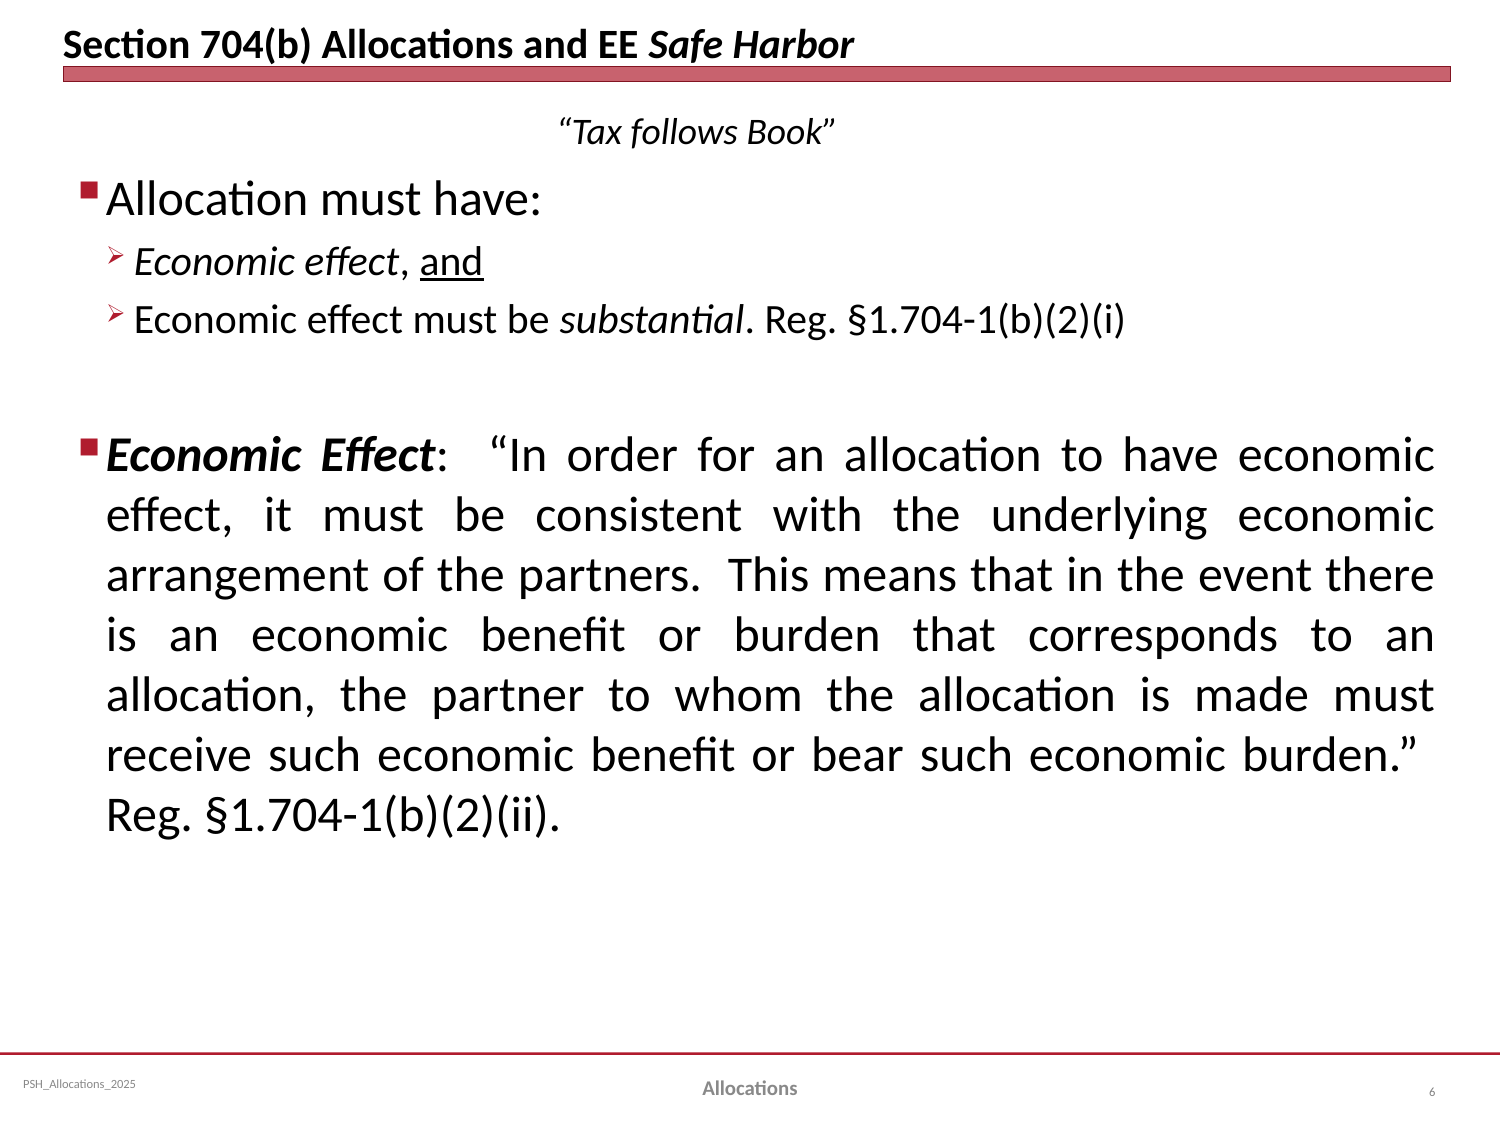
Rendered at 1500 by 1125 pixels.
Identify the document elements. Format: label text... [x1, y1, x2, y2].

title Section 704(b) Allocations and EE Safe Harbor [62, 6, 1451, 67]
list “Tax follows Book” Allocation must have: Economic effect, and Economic effect must be substantial. Reg. §1.704-1(b)(2)(i) Economic Effect: “In order for an allocation to have economic effect, it must be consistent with the underlying economic arrangement of the partners. This means that in the event there is an economic benefit or burden that corresponds to an allocation, the partner to whom the allocation is made must receive such economic benefit or bear such economic burden.” Reg. §1.704-1(b)(2)(ii). [63, 87, 1451, 1041]
slide_number 6 [1375, 1061, 1451, 1122]
footer Allocations [512, 1056, 988, 1117]
